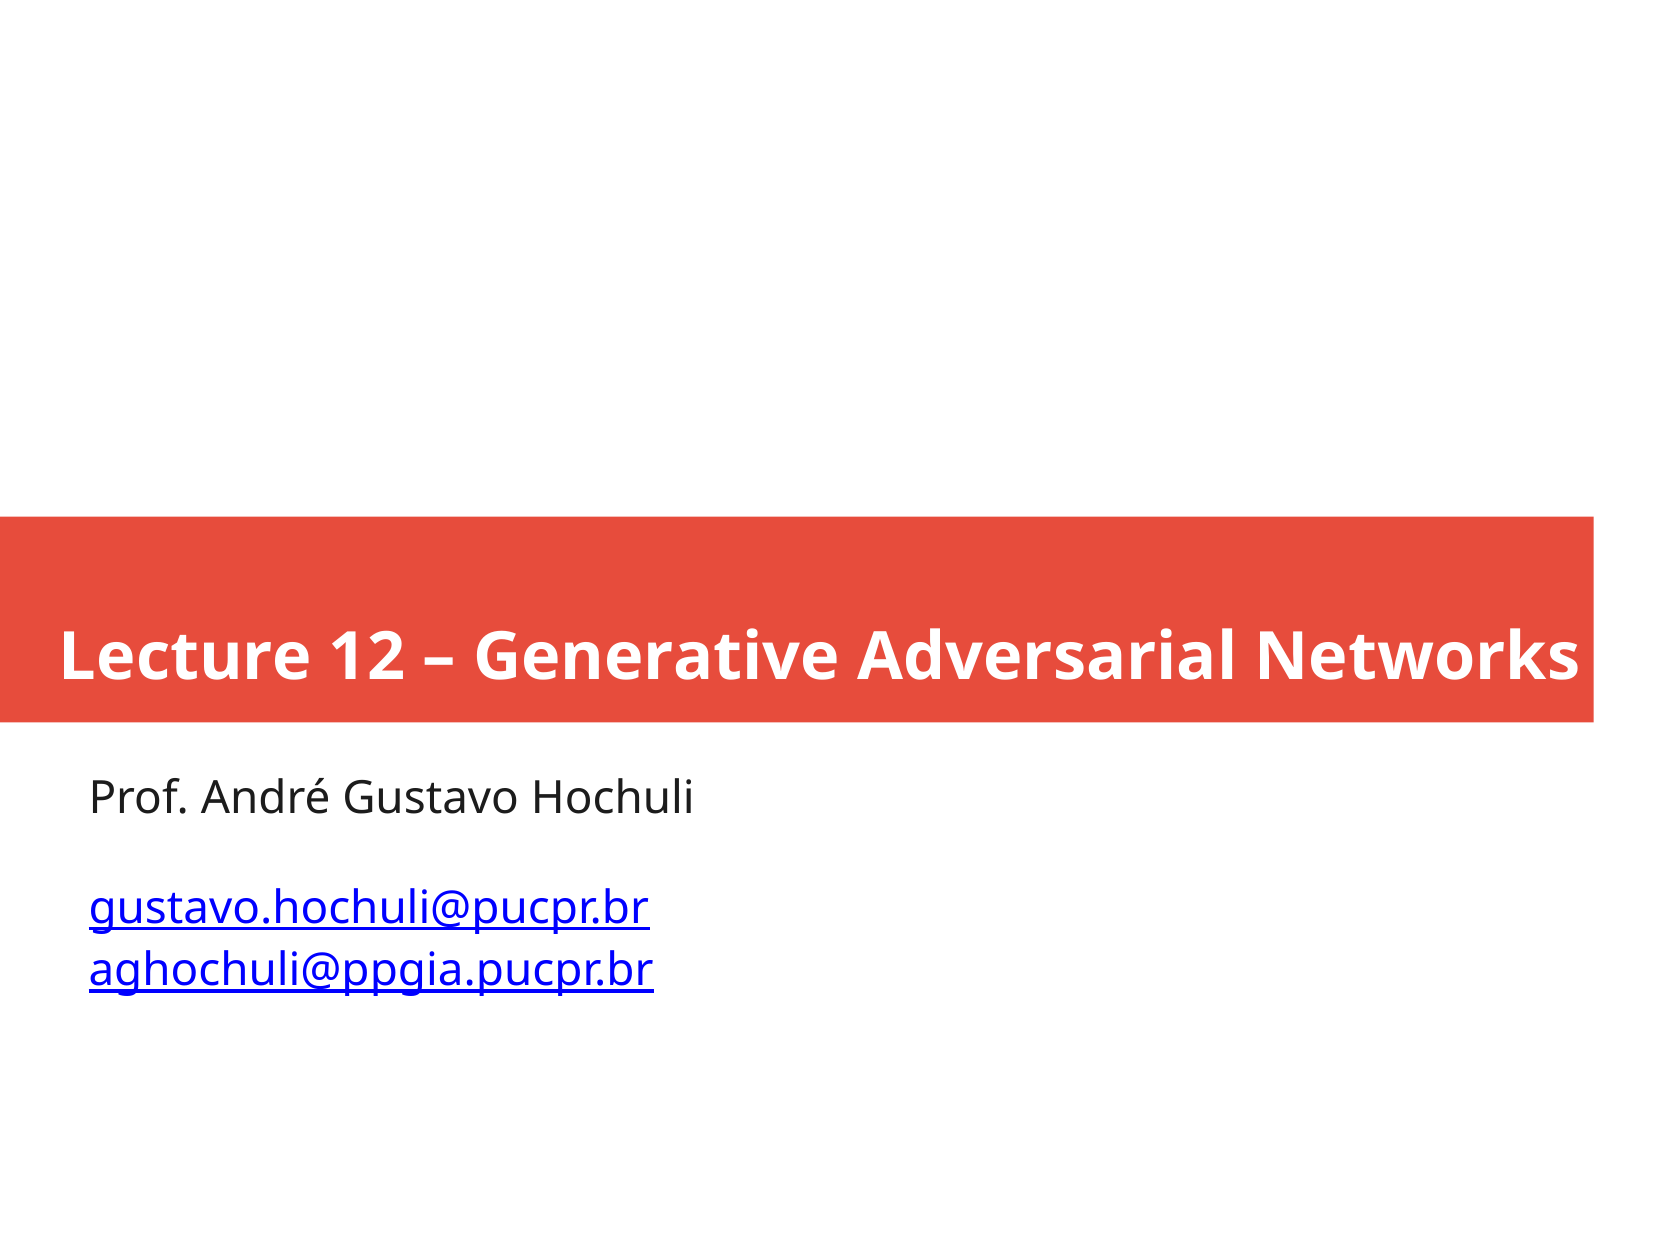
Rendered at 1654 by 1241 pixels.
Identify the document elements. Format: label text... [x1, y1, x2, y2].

text_box Prof. André Gustavo Hochuli gustavo.hochuli@pucpr.br aghochuli@ppgia.pucpr.br [88, 767, 1594, 1181]
text_box Lecture 12 – Generative Adversarial Networks [58, 546, 1594, 693]
